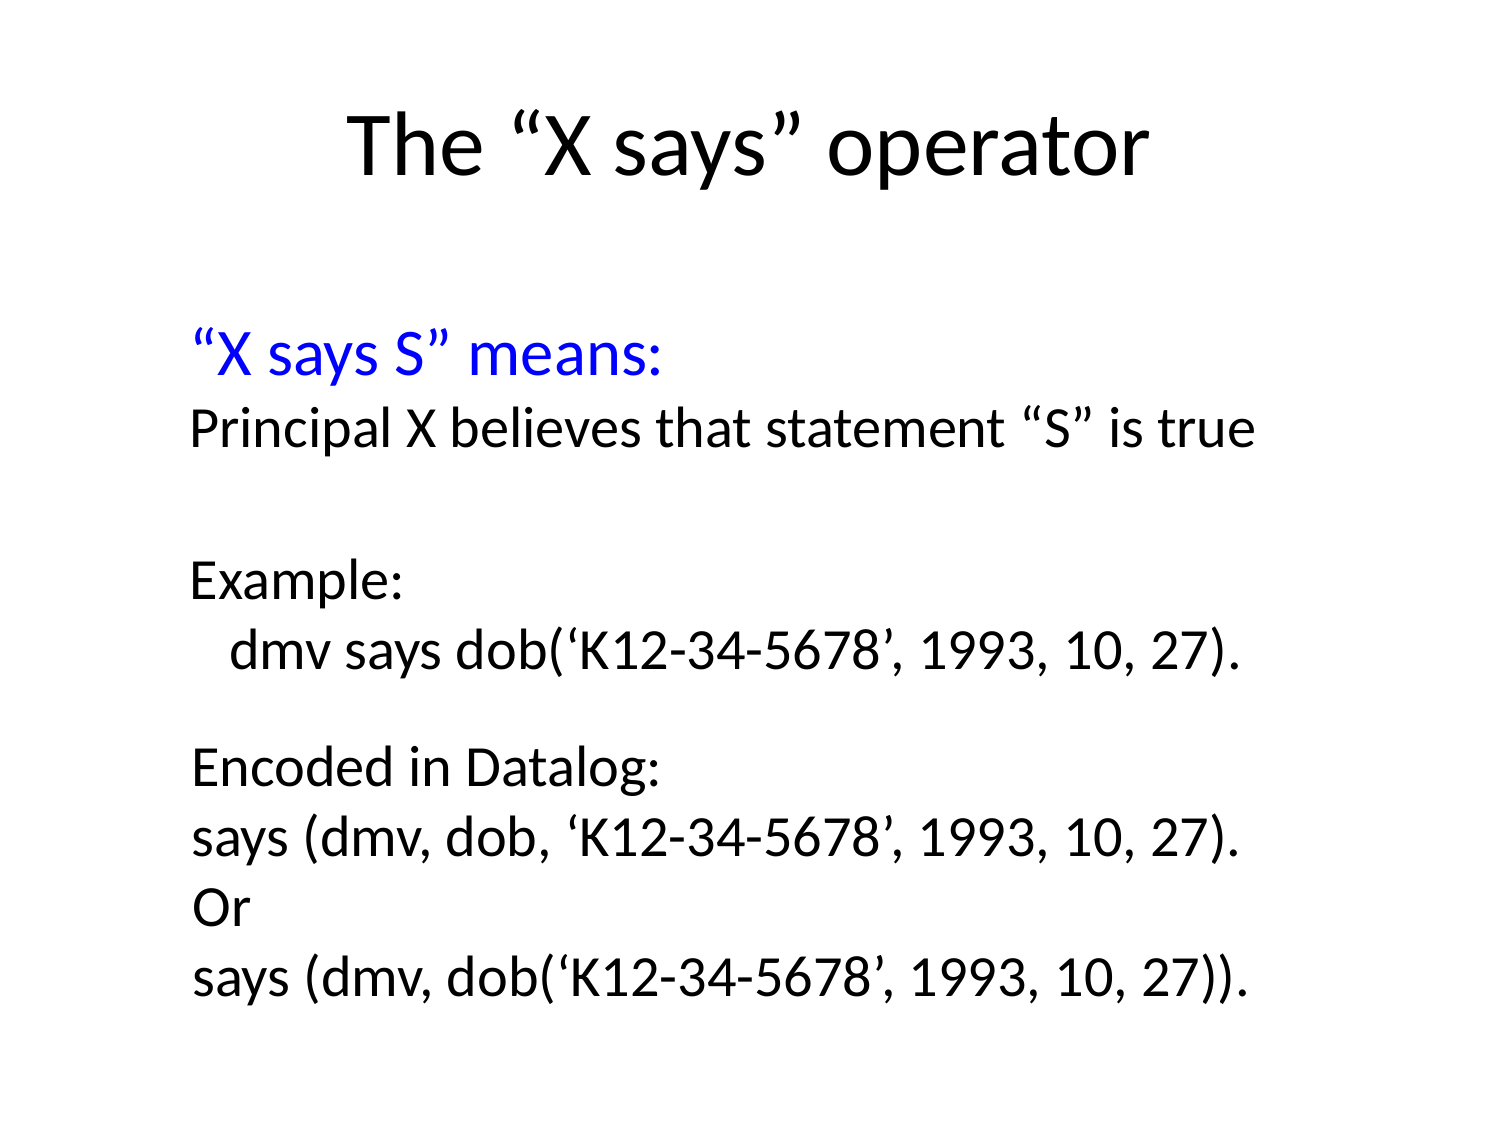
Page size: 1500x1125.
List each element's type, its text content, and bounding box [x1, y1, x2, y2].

text_box Encoded in Datalog: says (dmv, dob, ‘K12-34-5678’, 1993, 10, 27). [176, 720, 1317, 876]
text_box Or says (dmv, dob(‘K12-34-5678’, 1993, 10, 27)). [177, 860, 1362, 1016]
title The “X says” operator [75, 45, 1425, 233]
text_box Example: dmv says dob(‘K12-34-5678’, 1993, 10, 27). [174, 534, 1316, 689]
text_box “X says S” means: Principal X believes that statement “S” is true [174, 301, 1334, 467]
